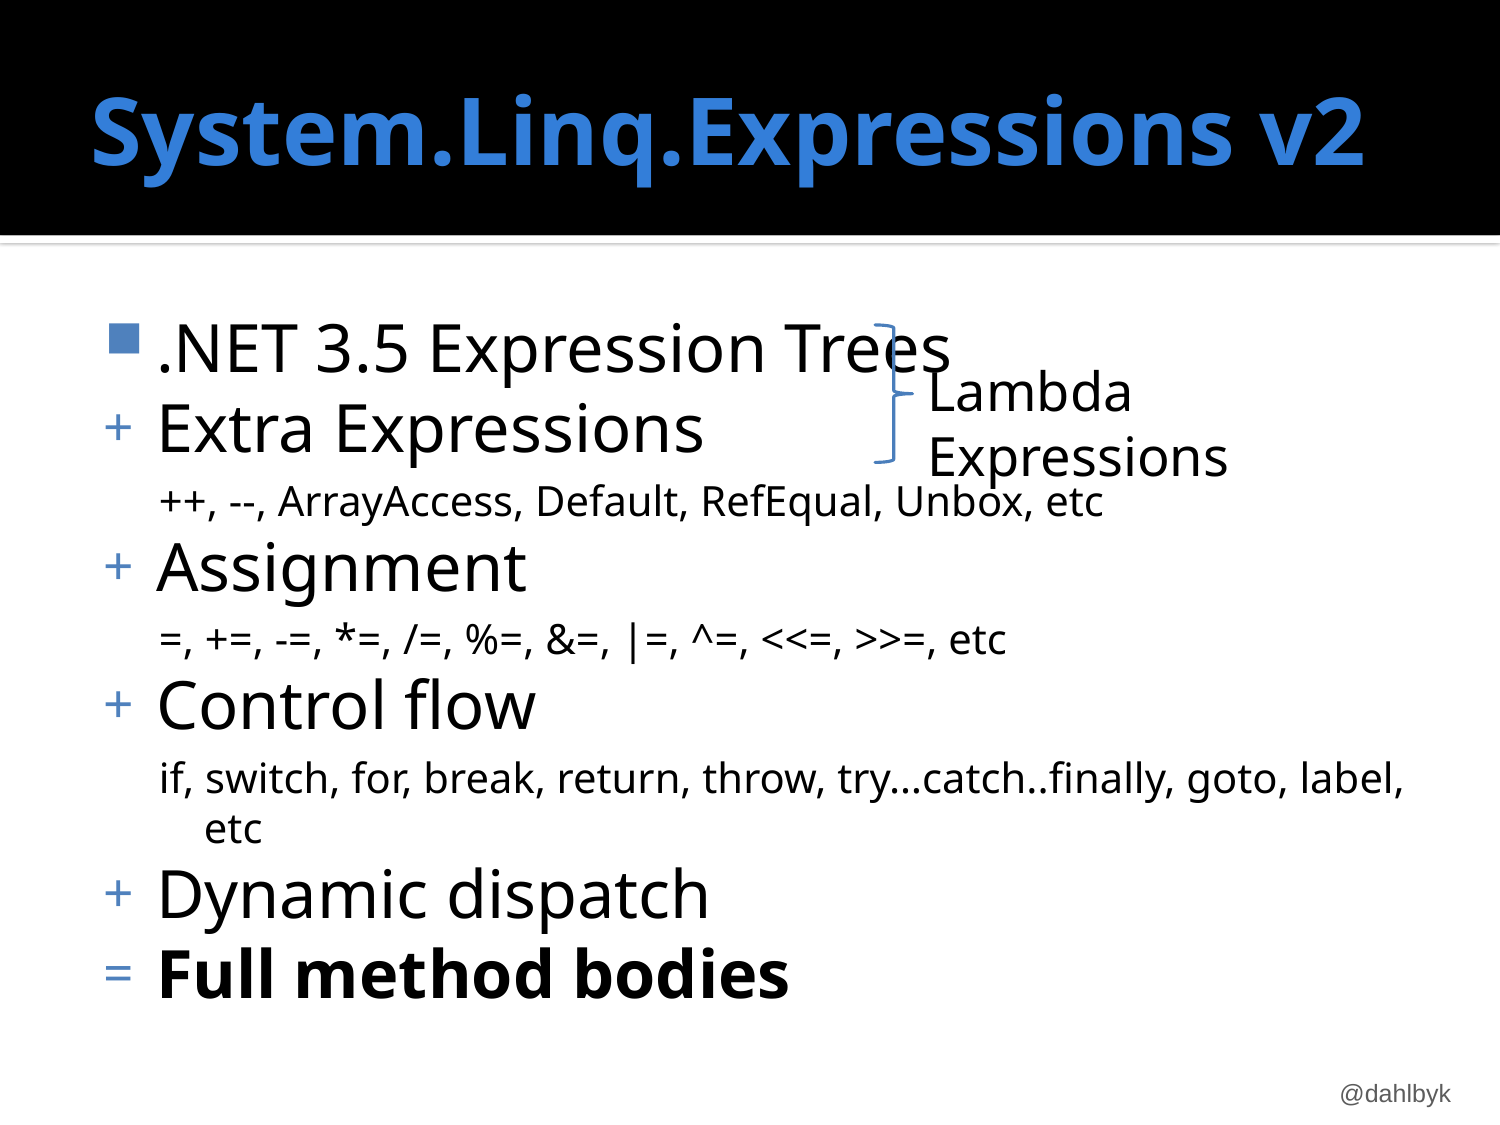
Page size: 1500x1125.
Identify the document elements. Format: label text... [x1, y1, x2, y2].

title System.Linq.Expressions v2 [75, 25, 1425, 231]
list .NET 3.5 Expression Trees Extra Expressions ++, --, ArrayAccess, Default, RefEqual, Unbox, etc Assignment =, +=, -=, *=, /=, %=, &=, |=, ^=, <<=, >>=, etc Control flow if, switch, for, break, return, throw, try…catch..finally, goto, label, etc Dynamic dispatch Full method bodies [75, 291, 1425, 1050]
text_box Lambda Expressions [912, 349, 1450, 495]
slide_number @dahlbyk [1074, 1062, 1467, 1108]
text_box [874, 324, 912, 463]
